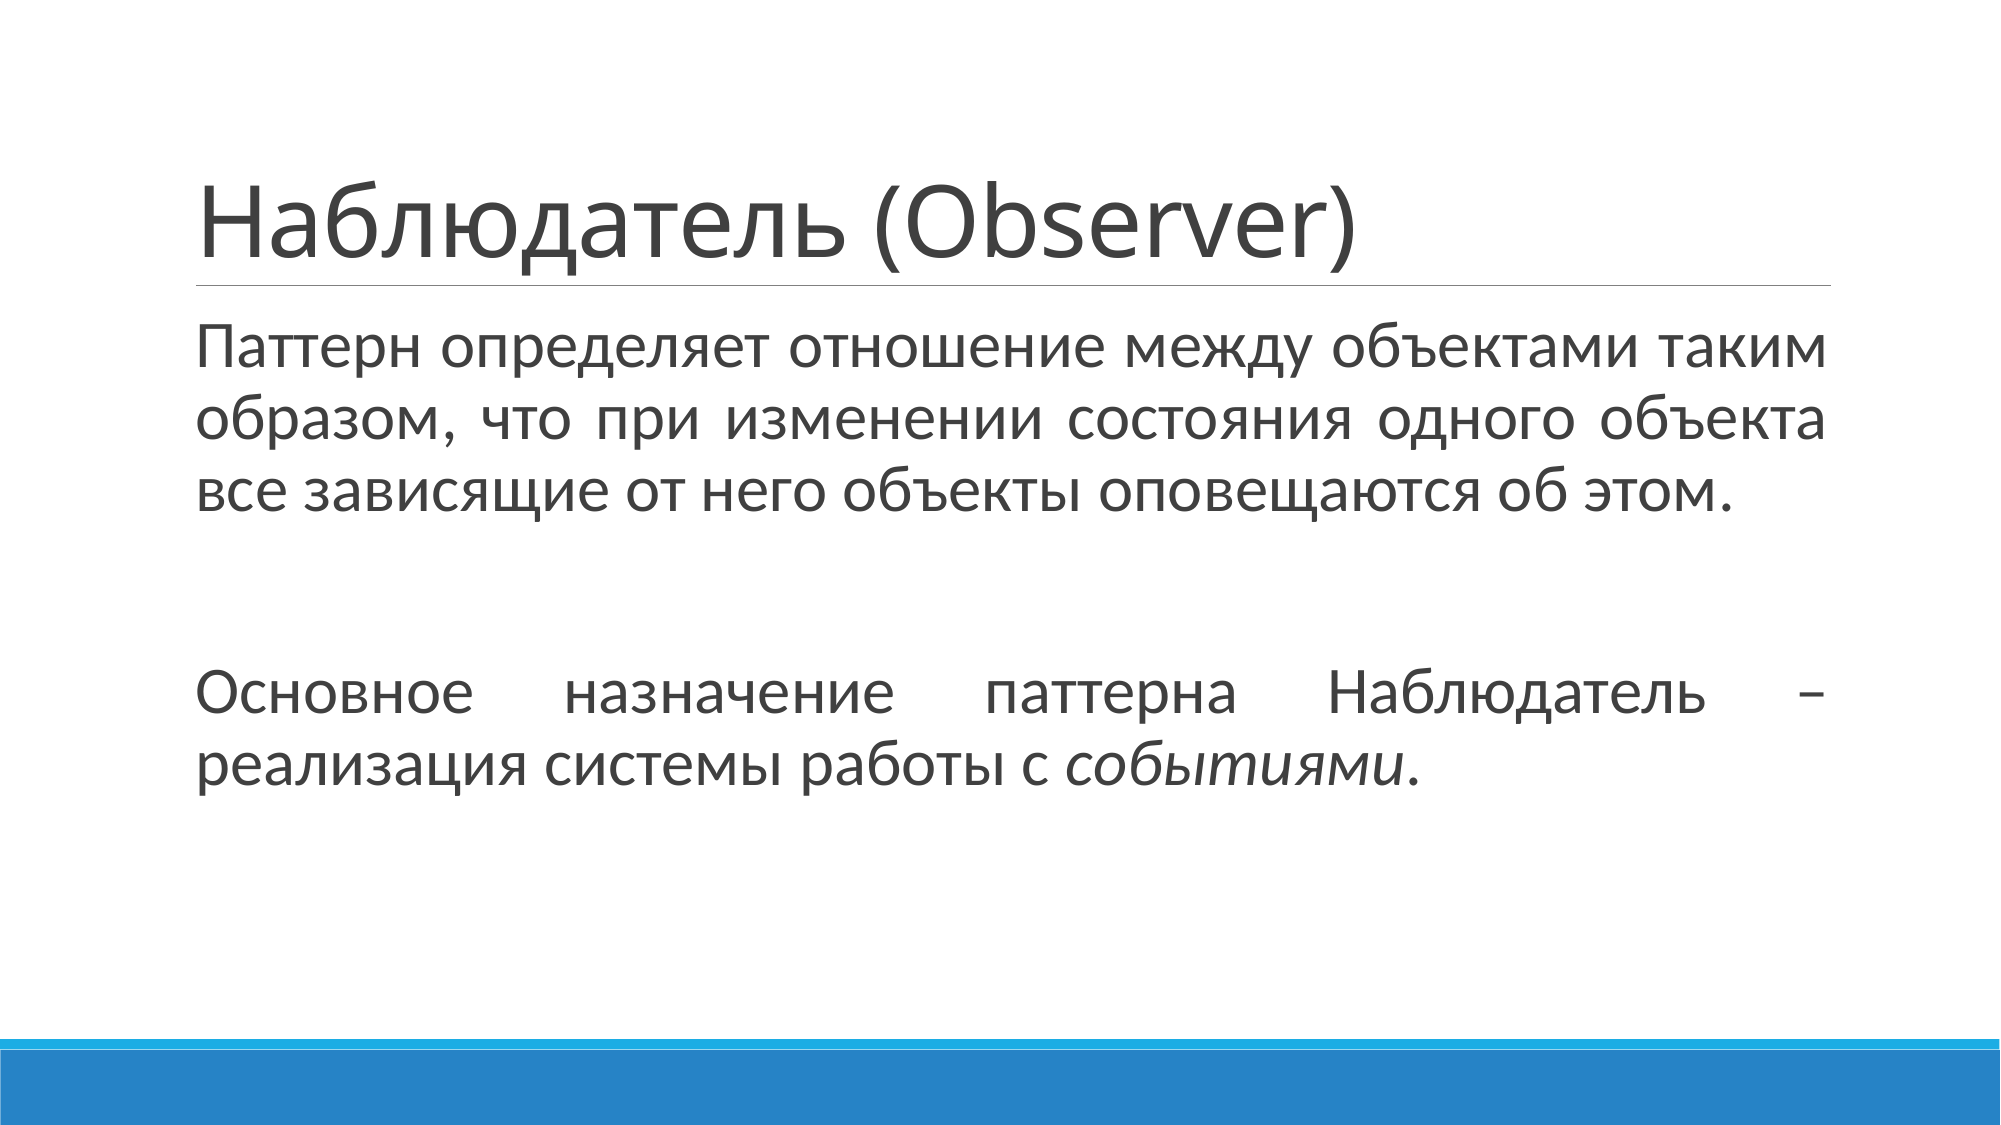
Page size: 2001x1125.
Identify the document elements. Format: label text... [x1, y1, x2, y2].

title Наблюдатель (Observer) [180, 47, 1830, 285]
list Паттерн определяет отношение между объектами таким образом, что при изменении состояния одного объекта все зависящие от него объекты оповещаются об этом. Основное назначение паттерна Наблюдатель – реализация системы работы с событиями. [180, 302, 1830, 963]
